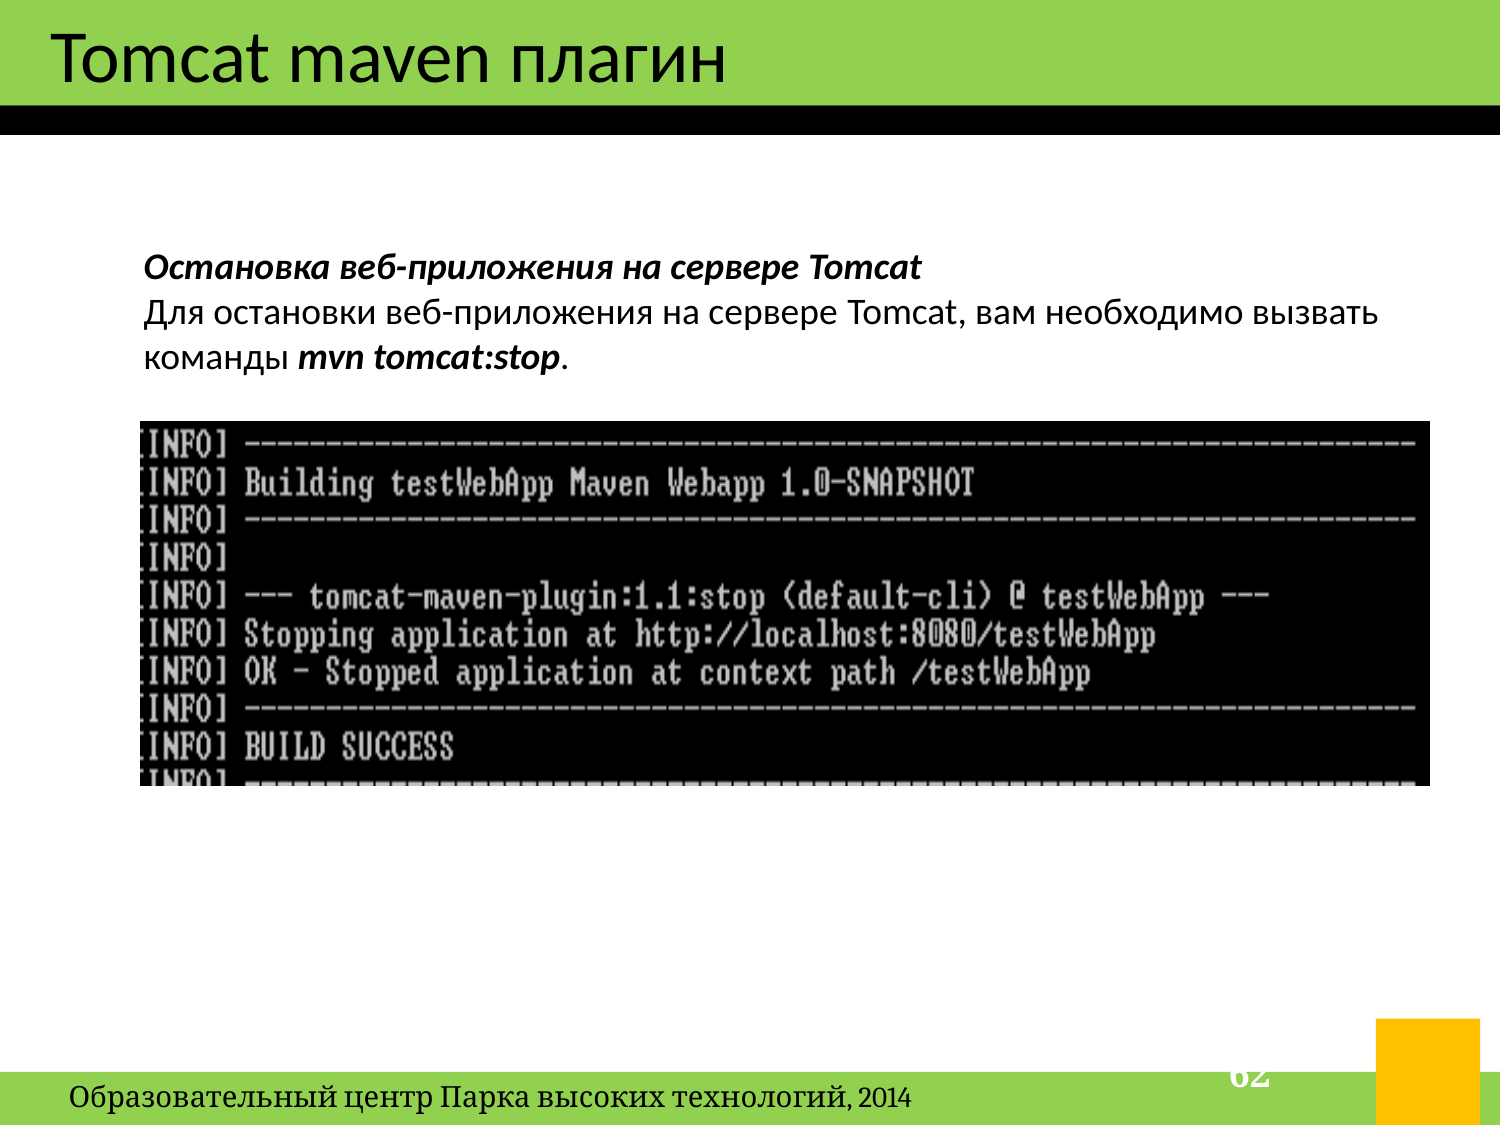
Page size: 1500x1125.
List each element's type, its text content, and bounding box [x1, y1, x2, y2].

slide_number 62 [1074, 1042, 1425, 1103]
picture [140, 421, 1430, 786]
text_box Остановка веб-приложения на сервере Tomcat Для остановки веб-приложения на сервере Tomcat, вам необходимо вызвать команды mvn tomcat:stop. [128, 234, 1395, 385]
text_box Tomcat maven плагин [35, 0, 1395, 105]
